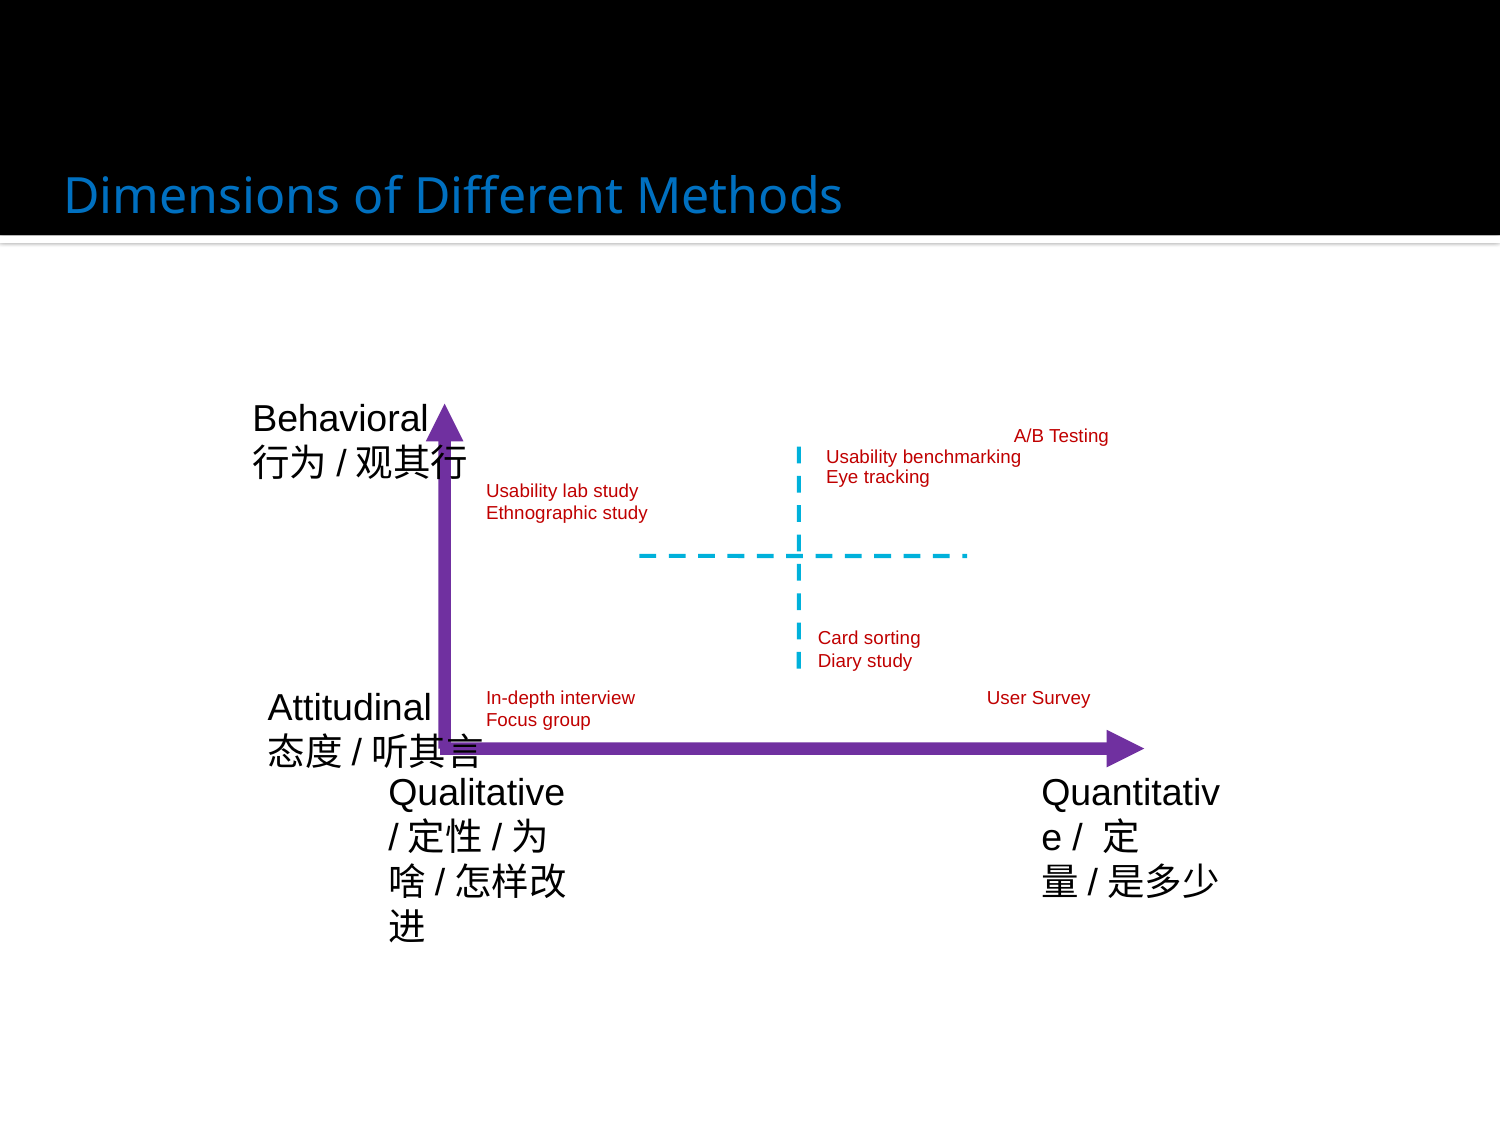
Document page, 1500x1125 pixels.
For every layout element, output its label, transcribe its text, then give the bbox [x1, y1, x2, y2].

text_box Quantitative / 定量/是多少 [1026, 760, 1256, 911]
text_box Attitudinal 态度/听其言 [252, 675, 499, 781]
text_box In-depth interview Focus group [471, 678, 651, 738]
text_box Dimensions of Different Methods [0, 157, 1125, 263]
text_box Eye tracking [811, 457, 945, 495]
text_box Usability lab study Ethnographic study [471, 471, 663, 532]
text_box User Survey [972, 678, 1106, 716]
text_box Usability benchmarking [811, 437, 1037, 476]
text_box Behavioral 行为/观其行 [237, 386, 483, 492]
text_box [499, 742, 1145, 755]
text_box A/B Testing [999, 416, 1124, 455]
text_box Qualitative /定性/为啥/怎样改进 [373, 760, 592, 956]
text_box Card sorting Diary study [803, 618, 936, 679]
